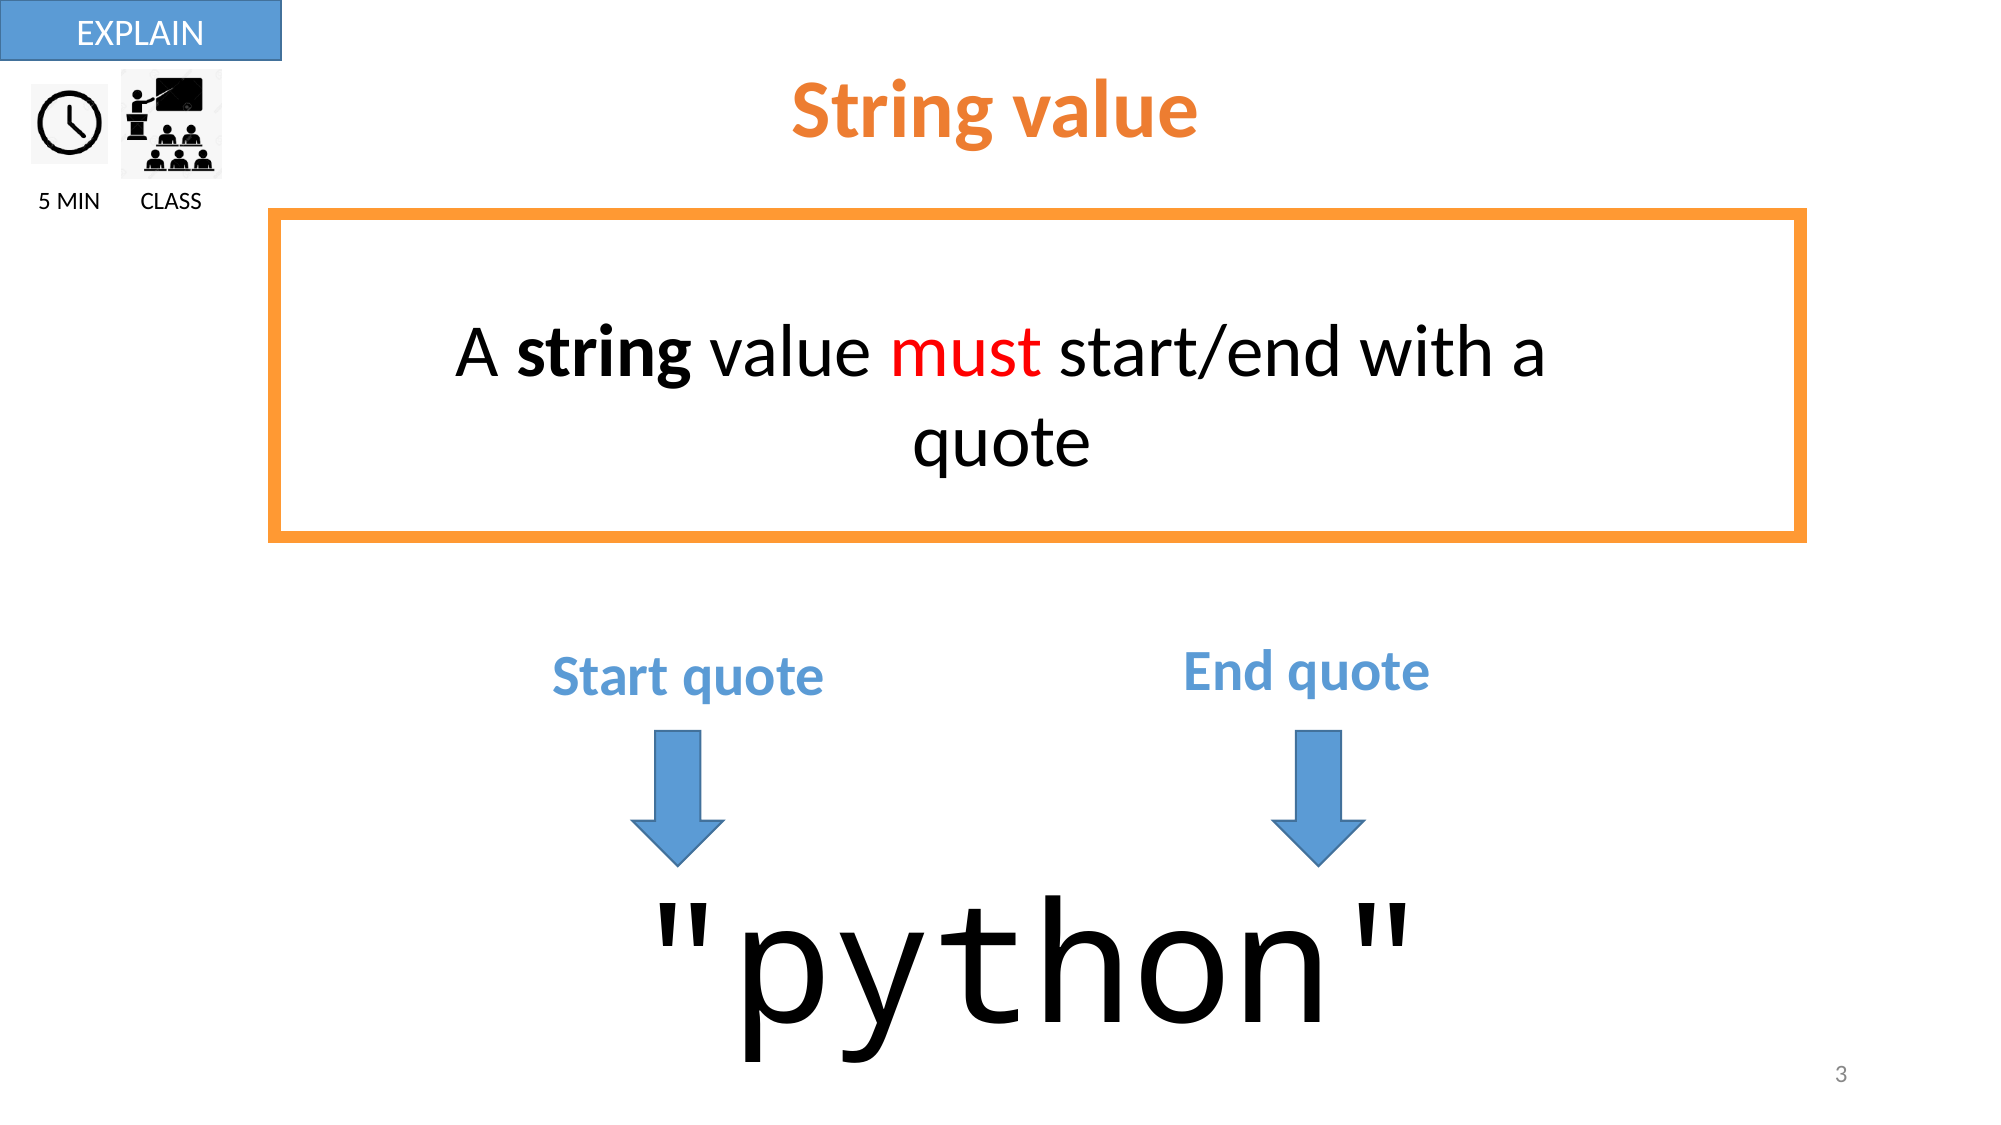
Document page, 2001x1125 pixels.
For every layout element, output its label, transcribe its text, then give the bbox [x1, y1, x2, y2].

picture [121, 69, 222, 179]
text_box String value [597, 46, 1394, 162]
text_box End quote [1168, 624, 1491, 710]
slide_number 3 [1412, 1042, 1863, 1103]
text_box Start quote [537, 629, 860, 715]
text_box EXPLAIN [0, 0, 282, 60]
text_box "python" [618, 848, 1511, 1064]
text_box [632, 730, 724, 867]
text_box 5 MIN [22, 177, 116, 223]
text_box [1273, 730, 1364, 867]
text_box [274, 213, 1801, 538]
text_box CLASS [125, 186, 218, 223]
picture [30, 84, 108, 164]
